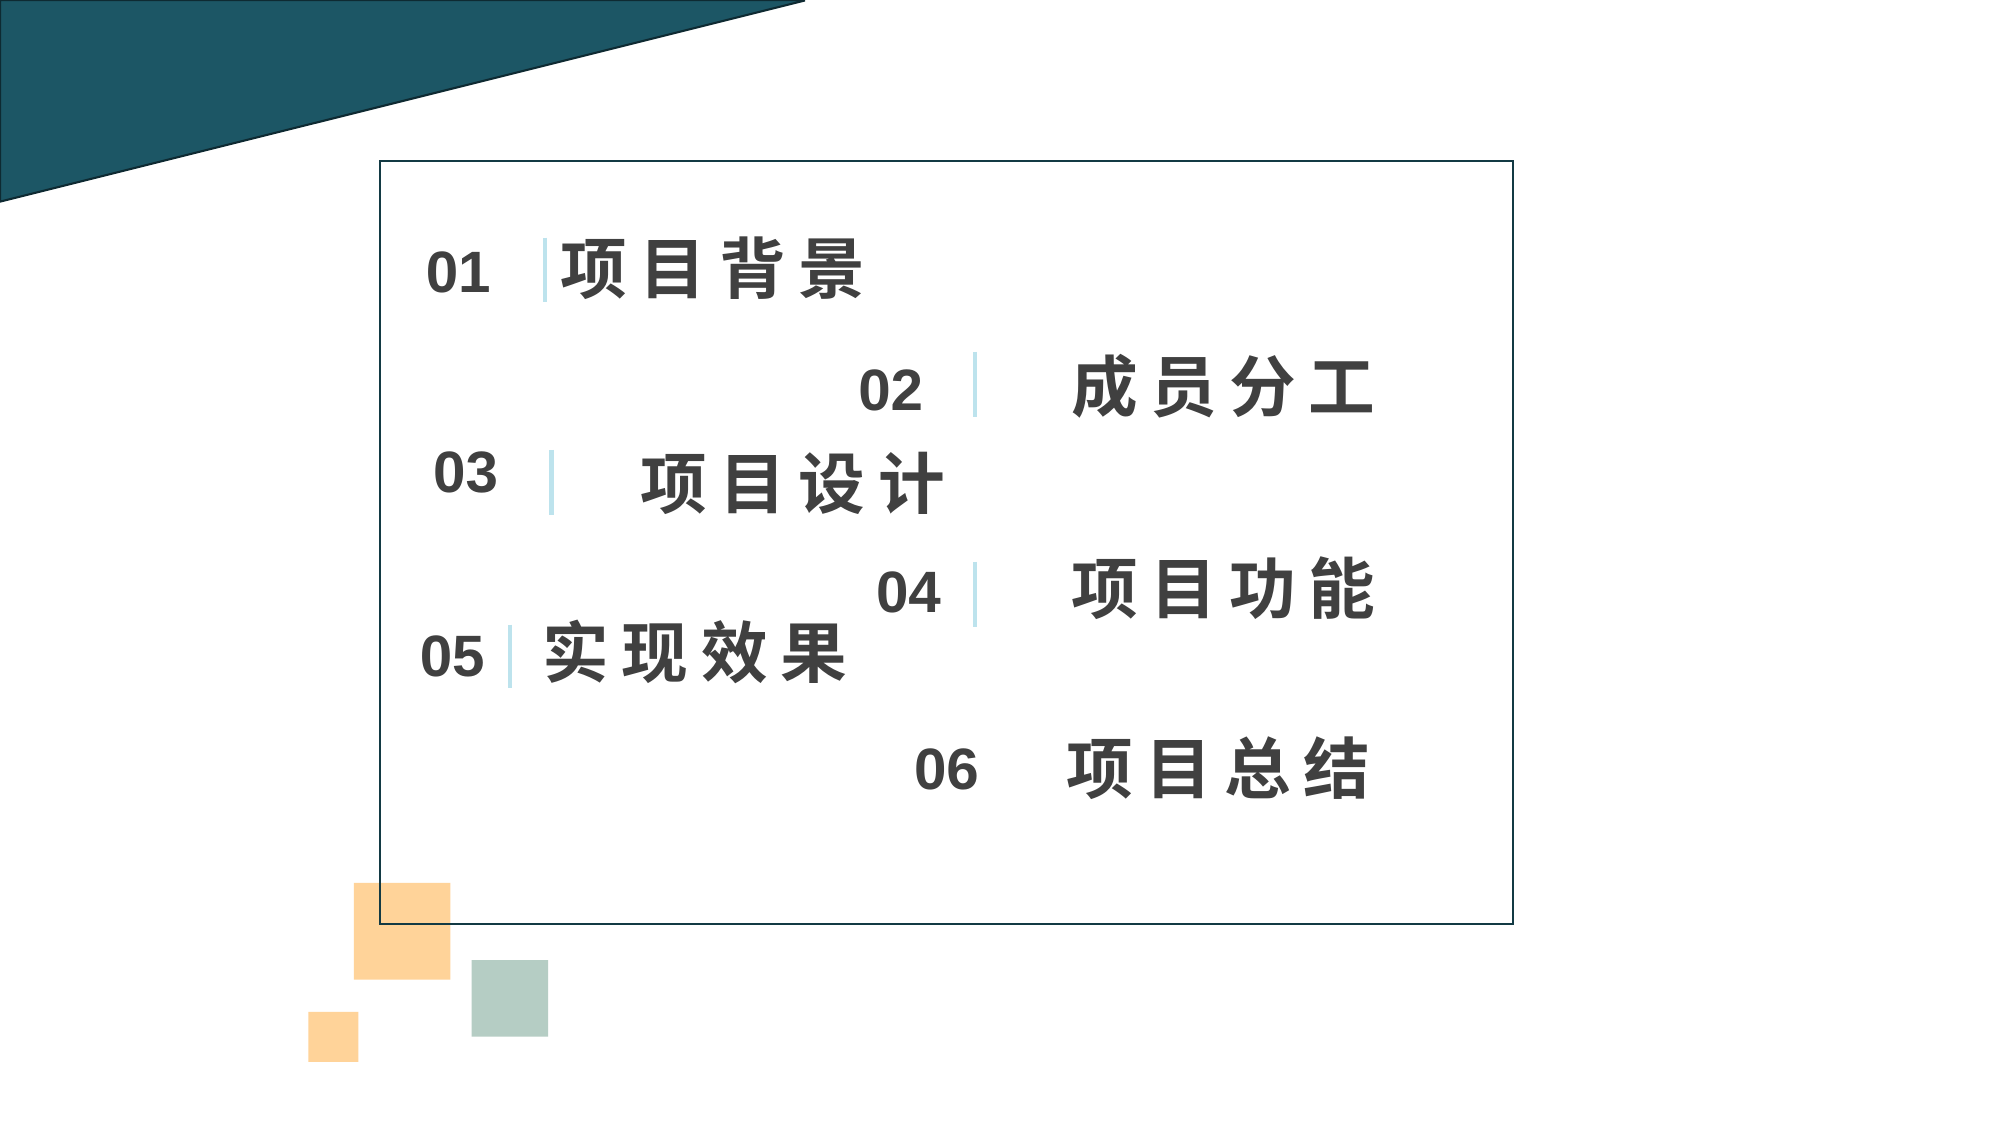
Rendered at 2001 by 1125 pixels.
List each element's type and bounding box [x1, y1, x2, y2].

text_box [353, 882, 451, 981]
text_box [471, 959, 549, 1038]
text_box [0, 0, 806, 203]
text_box [307, 1011, 359, 1063]
text_box [379, 160, 1514, 924]
